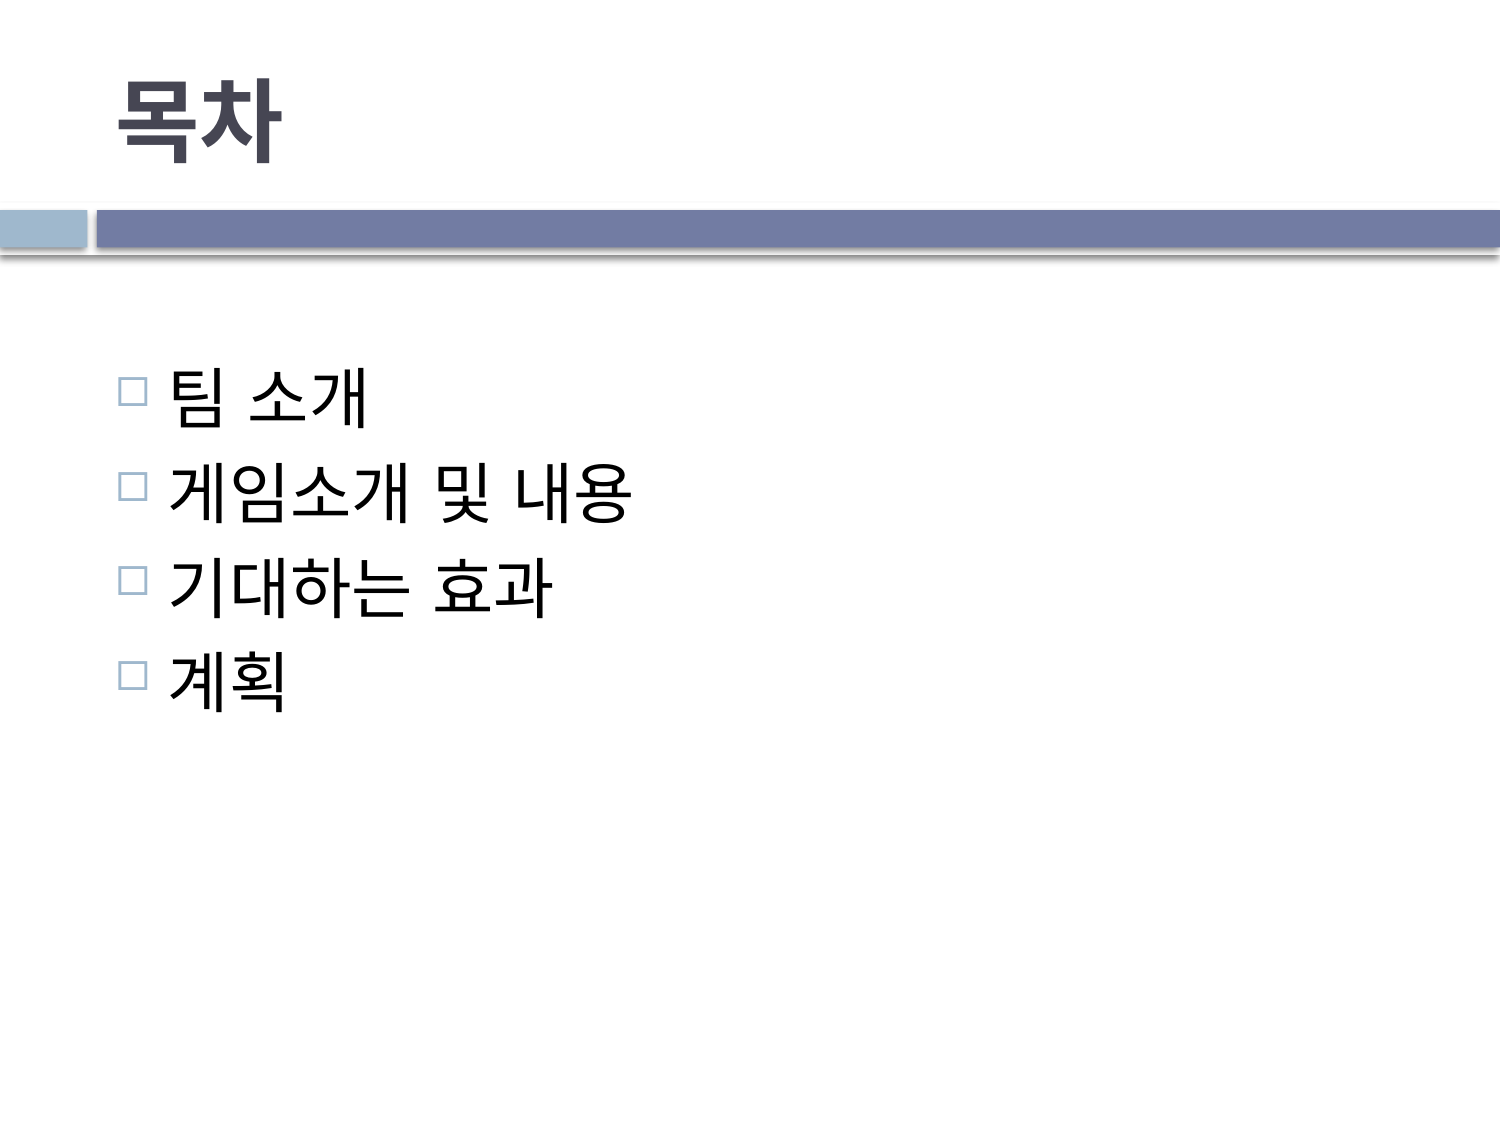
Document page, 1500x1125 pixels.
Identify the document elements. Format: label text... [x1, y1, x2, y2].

title 목차 [100, 37, 1438, 200]
list 팀 소개 게임소개 및 내용 기대하는 효과 계획 [100, 262, 1438, 1000]
